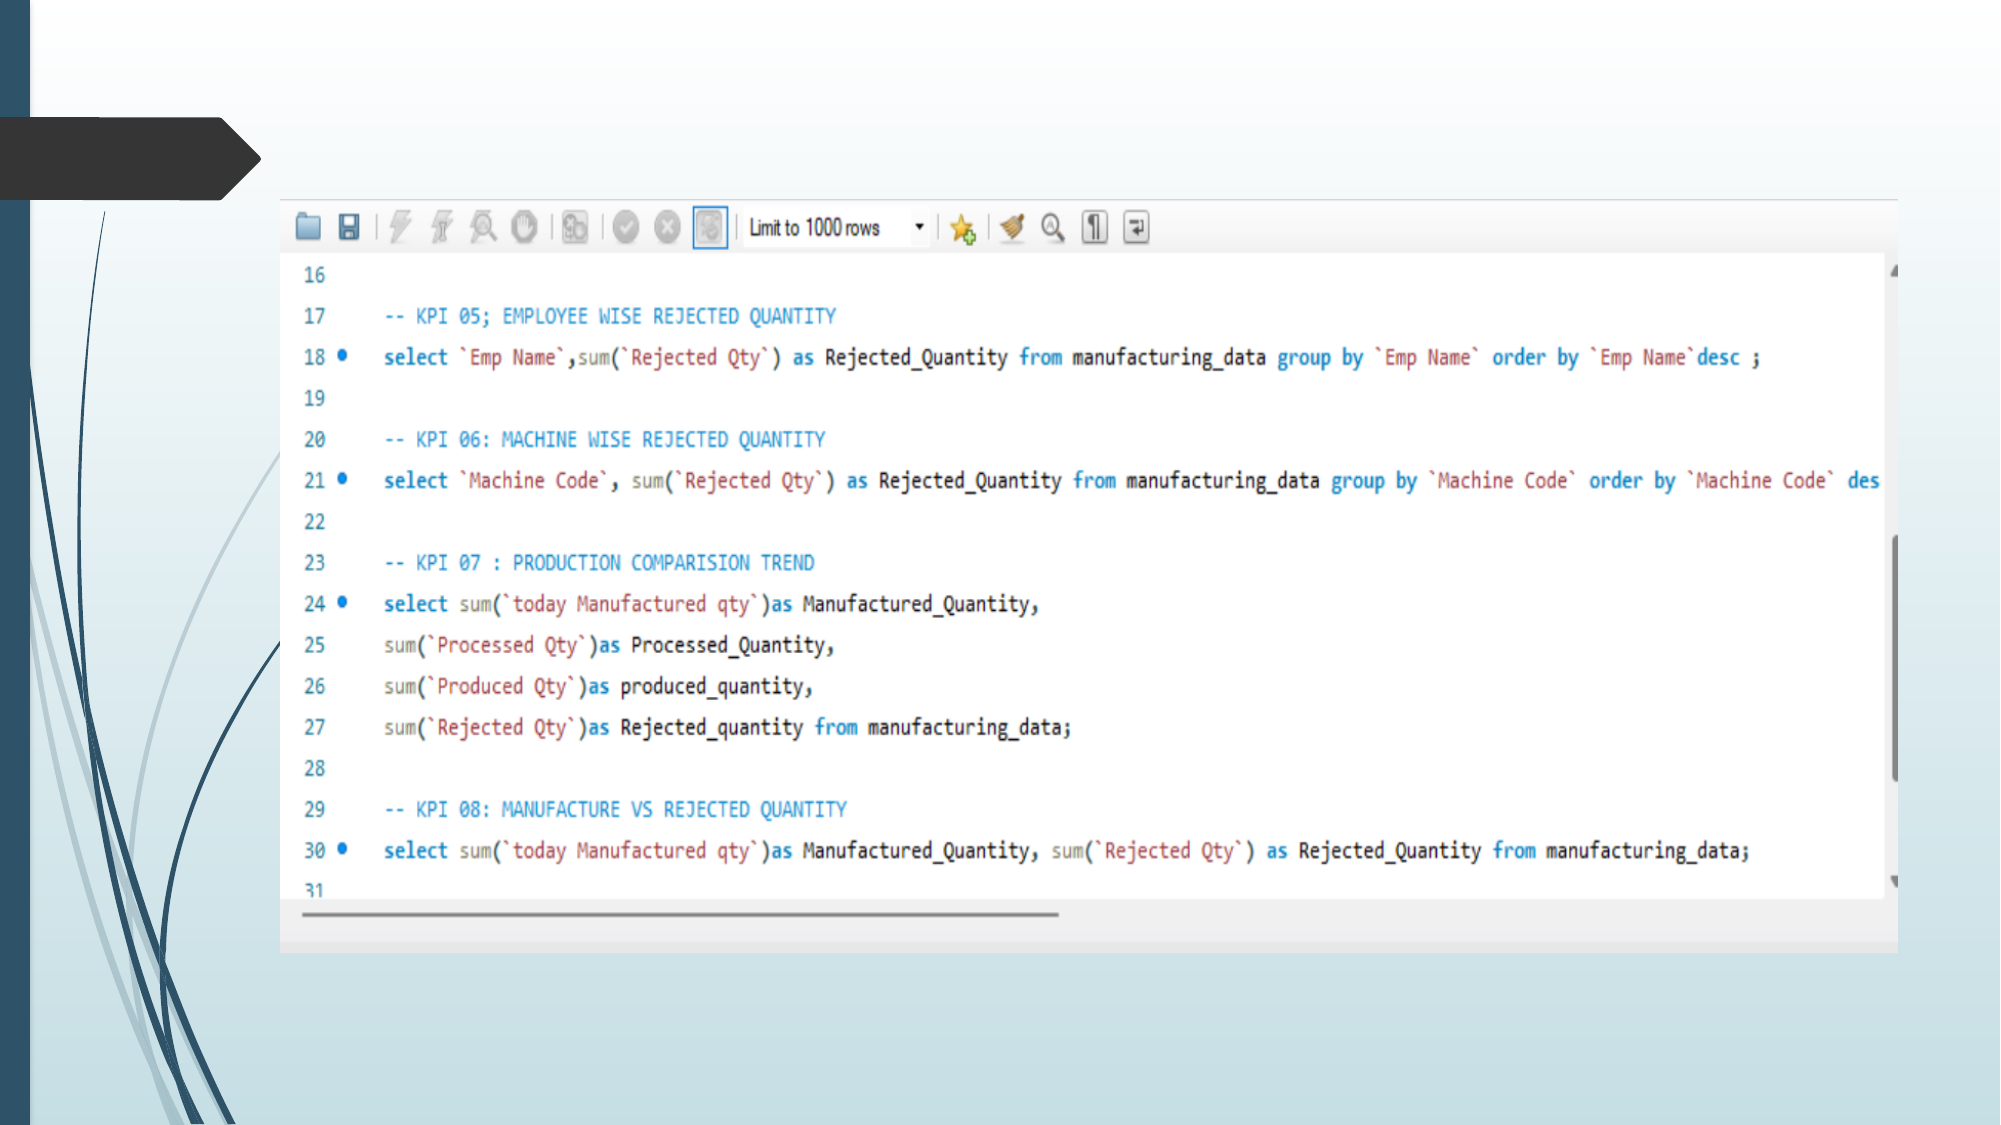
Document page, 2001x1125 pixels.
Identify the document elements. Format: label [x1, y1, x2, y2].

picture [280, 199, 1898, 954]
